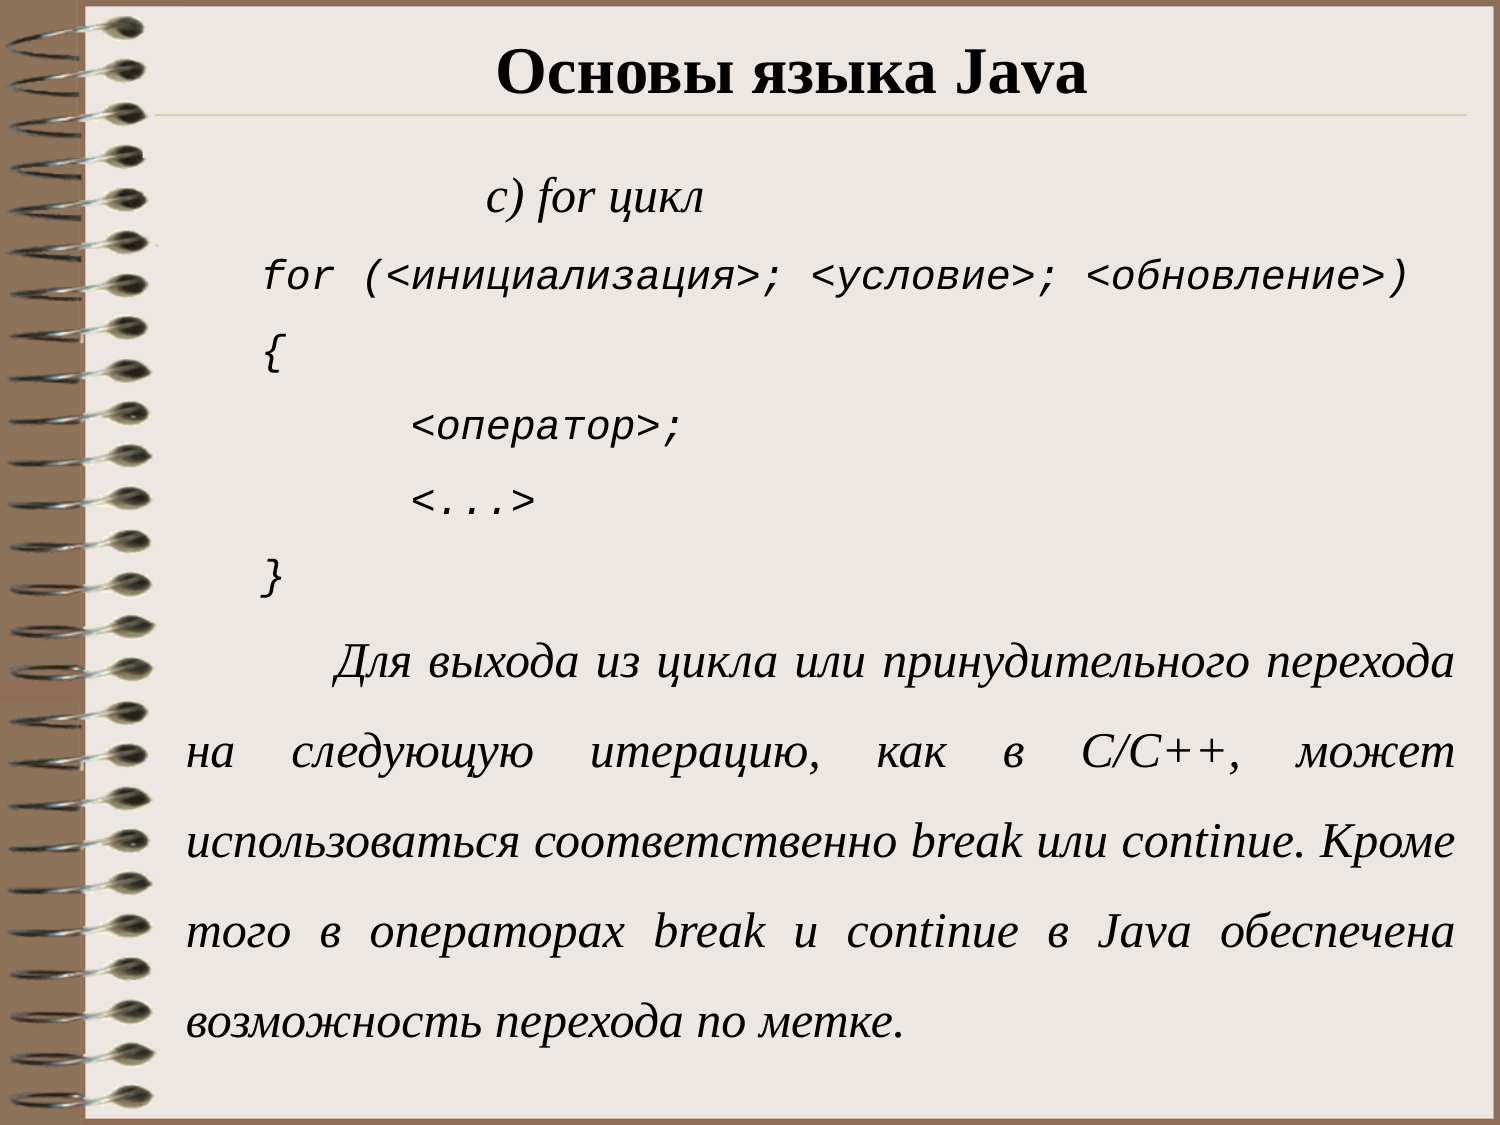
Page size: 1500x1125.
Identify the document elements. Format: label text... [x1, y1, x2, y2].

text_box c) for цикл for (<инициализация>; <условие>; <обновление>) { <оператор>; <...> } Для выхода из цикла или принудительного перехода на следующую итерацию, как в C/C++, может использоваться соответственно break или continue. Кроме того в операторах break и continue в Java обеспечена возможность перехода по метке. [171, 125, 1471, 1056]
picture [0, 0, 1500, 1125]
title Основы языка Java [183, 30, 1400, 102]
